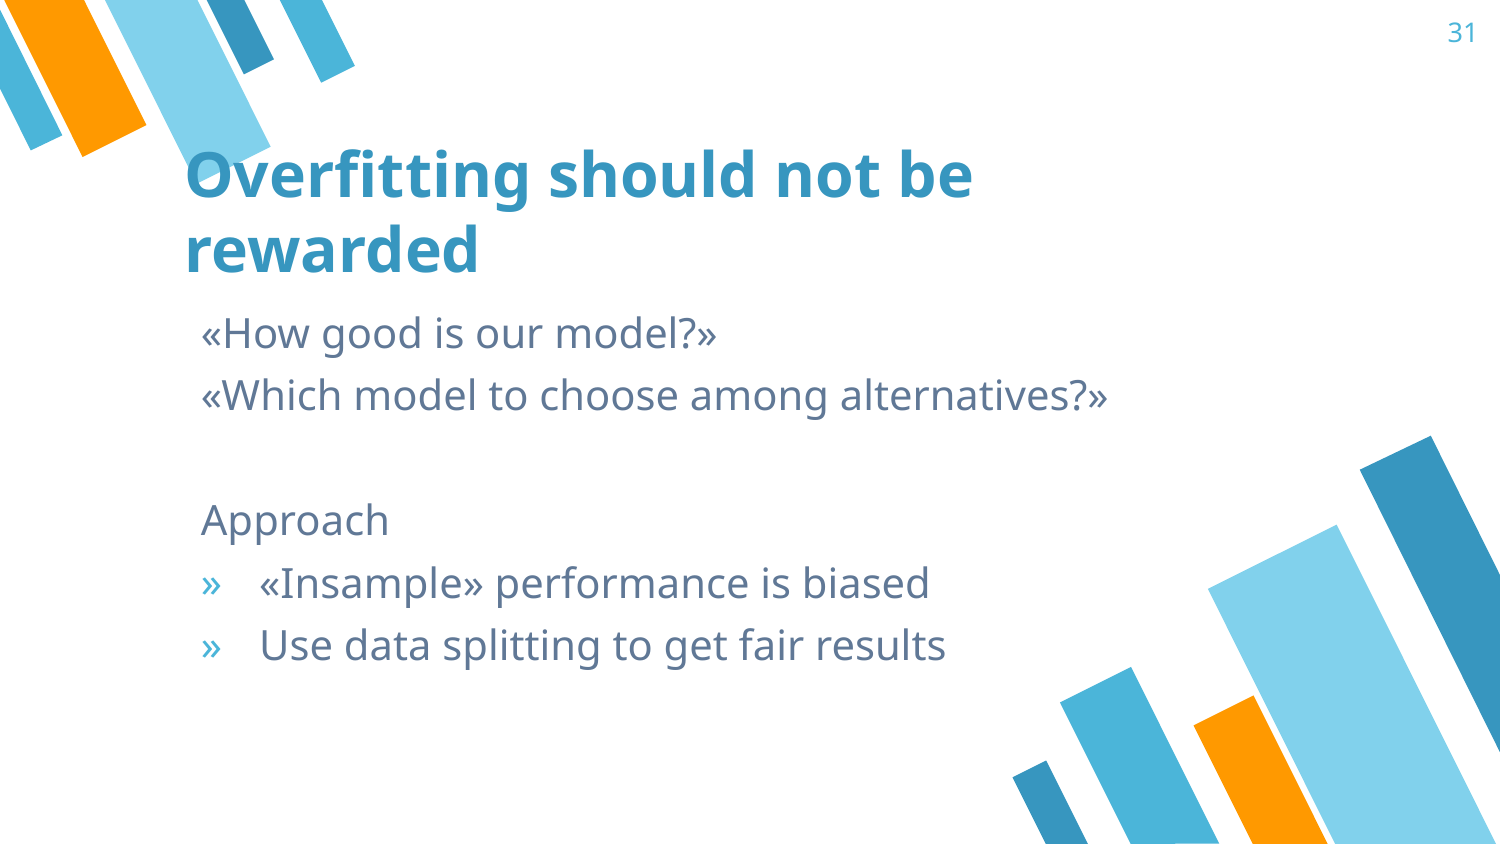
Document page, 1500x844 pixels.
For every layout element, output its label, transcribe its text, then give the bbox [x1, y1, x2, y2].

list «How good is our model?» «Which model to choose among alternatives?» Approach «Insample» performance is biased Use data splitting to get fair results [169, 291, 1138, 761]
title Overfitting should not be rewarded [169, 188, 1115, 291]
slide_number 31 [1403, 0, 1494, 65]
